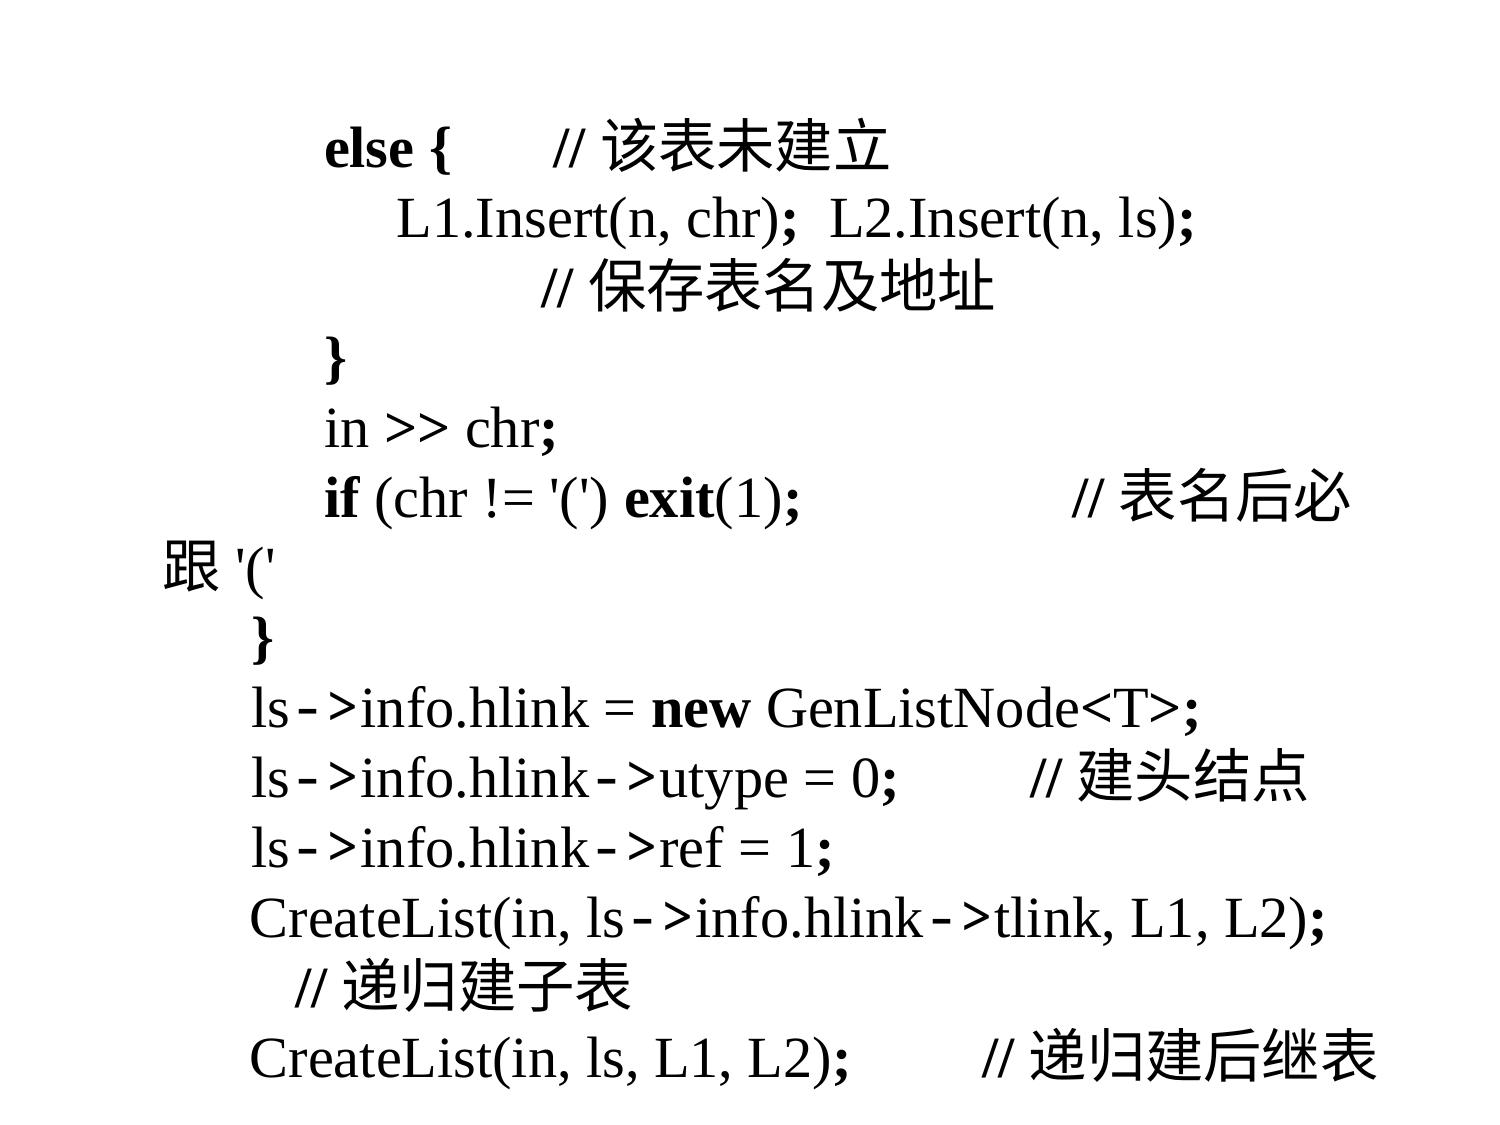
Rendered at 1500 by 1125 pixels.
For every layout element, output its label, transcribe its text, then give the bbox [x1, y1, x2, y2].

list else { //该表未建立 L1.Insert(n, chr); L2.Insert(n, ls); //保存表名及地址 } in >> chr; if (chr != '(') exit(1); //表名后必跟'(' } ls->info.hlink = new GenListNode<T>; ls->info.hlink->utype = 0; //建头结点 ls->info.hlink->ref = 1; CreateList(in, ls->info.hlink->tlink, L1, L2); //递归建子表 CreateList(in, ls, L1, L2); //递归建后继表 [91, 102, 1442, 1055]
